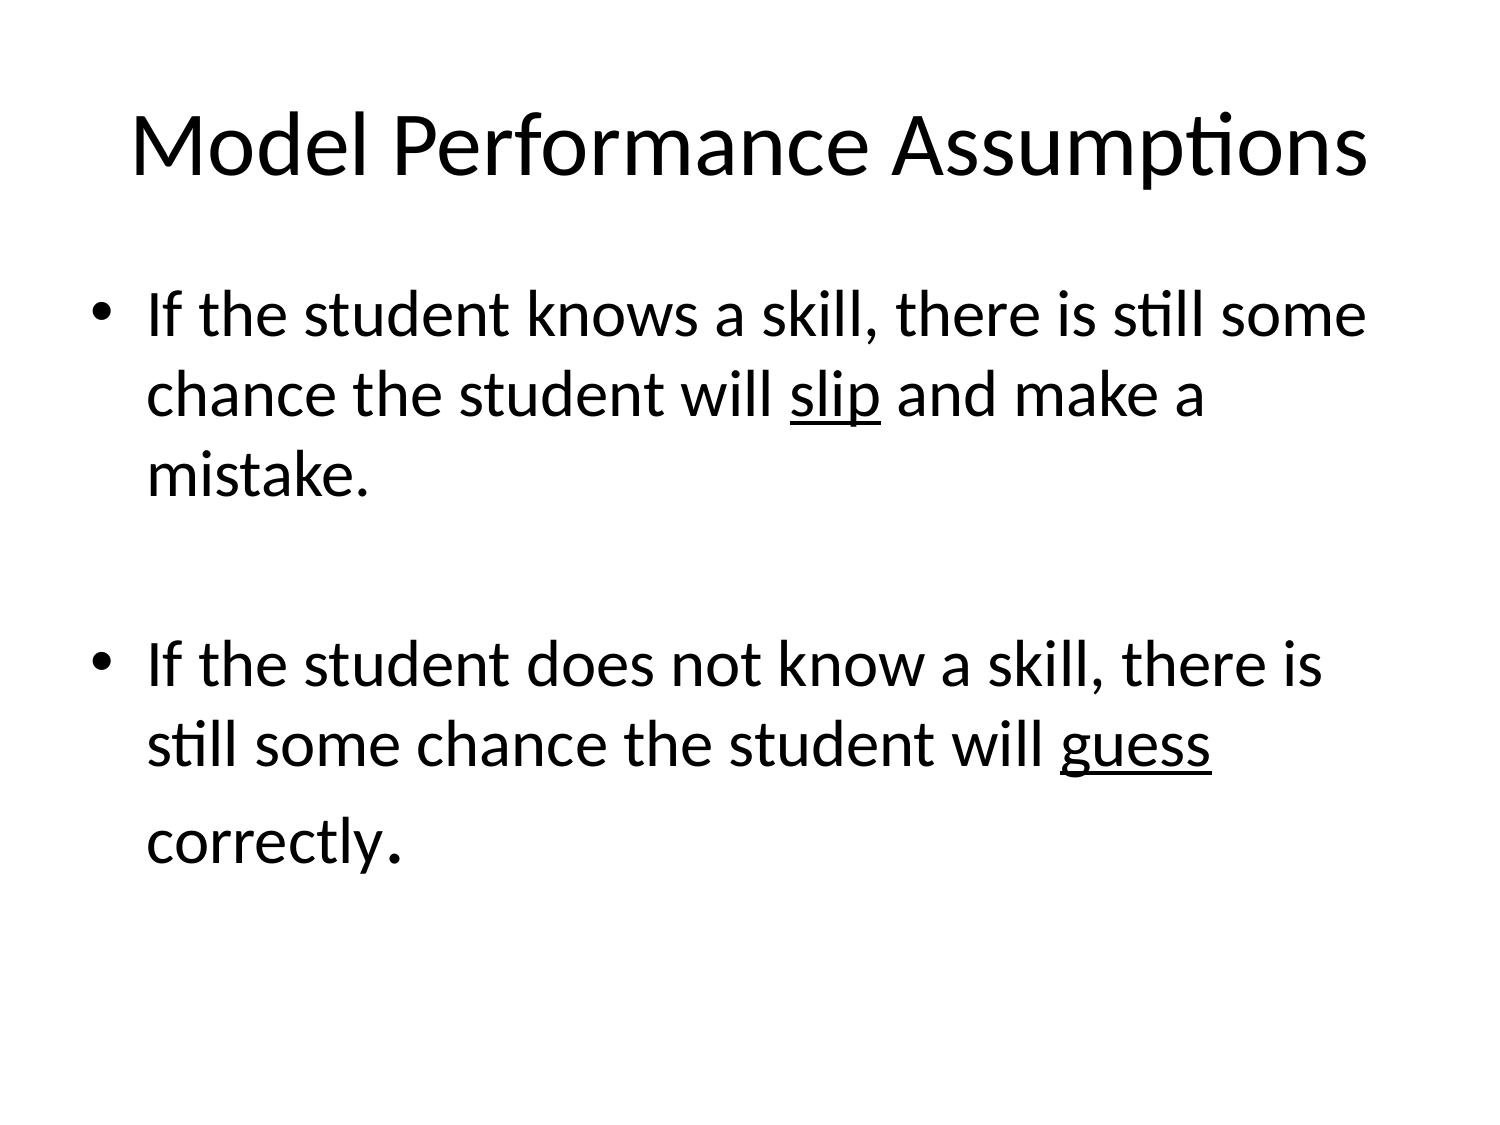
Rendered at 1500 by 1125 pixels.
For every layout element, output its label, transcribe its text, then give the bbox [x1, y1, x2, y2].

list If the student knows a skill, there is still some chance the student will slip and make a mistake. If the student does not know a skill, there is still some chance the student will guess correctly. [75, 262, 1425, 1005]
title Model Performance Assumptions [75, 45, 1425, 233]
